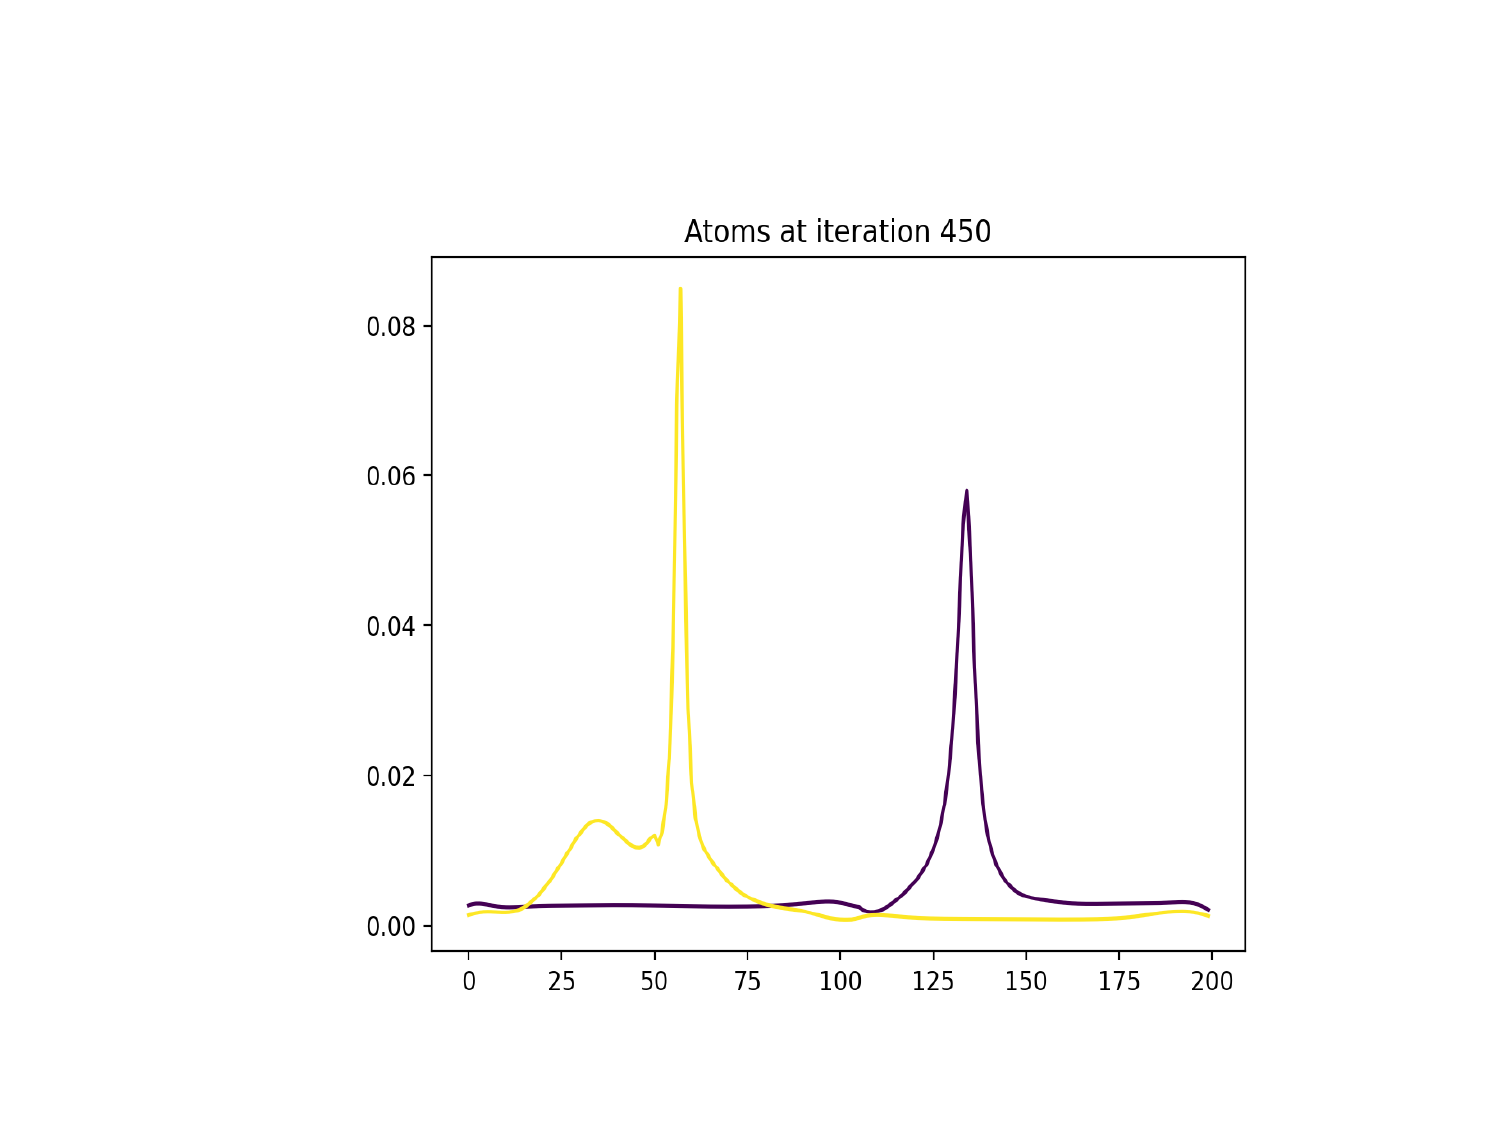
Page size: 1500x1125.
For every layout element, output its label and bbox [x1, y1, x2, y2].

picture [299, 149, 1351, 1051]
